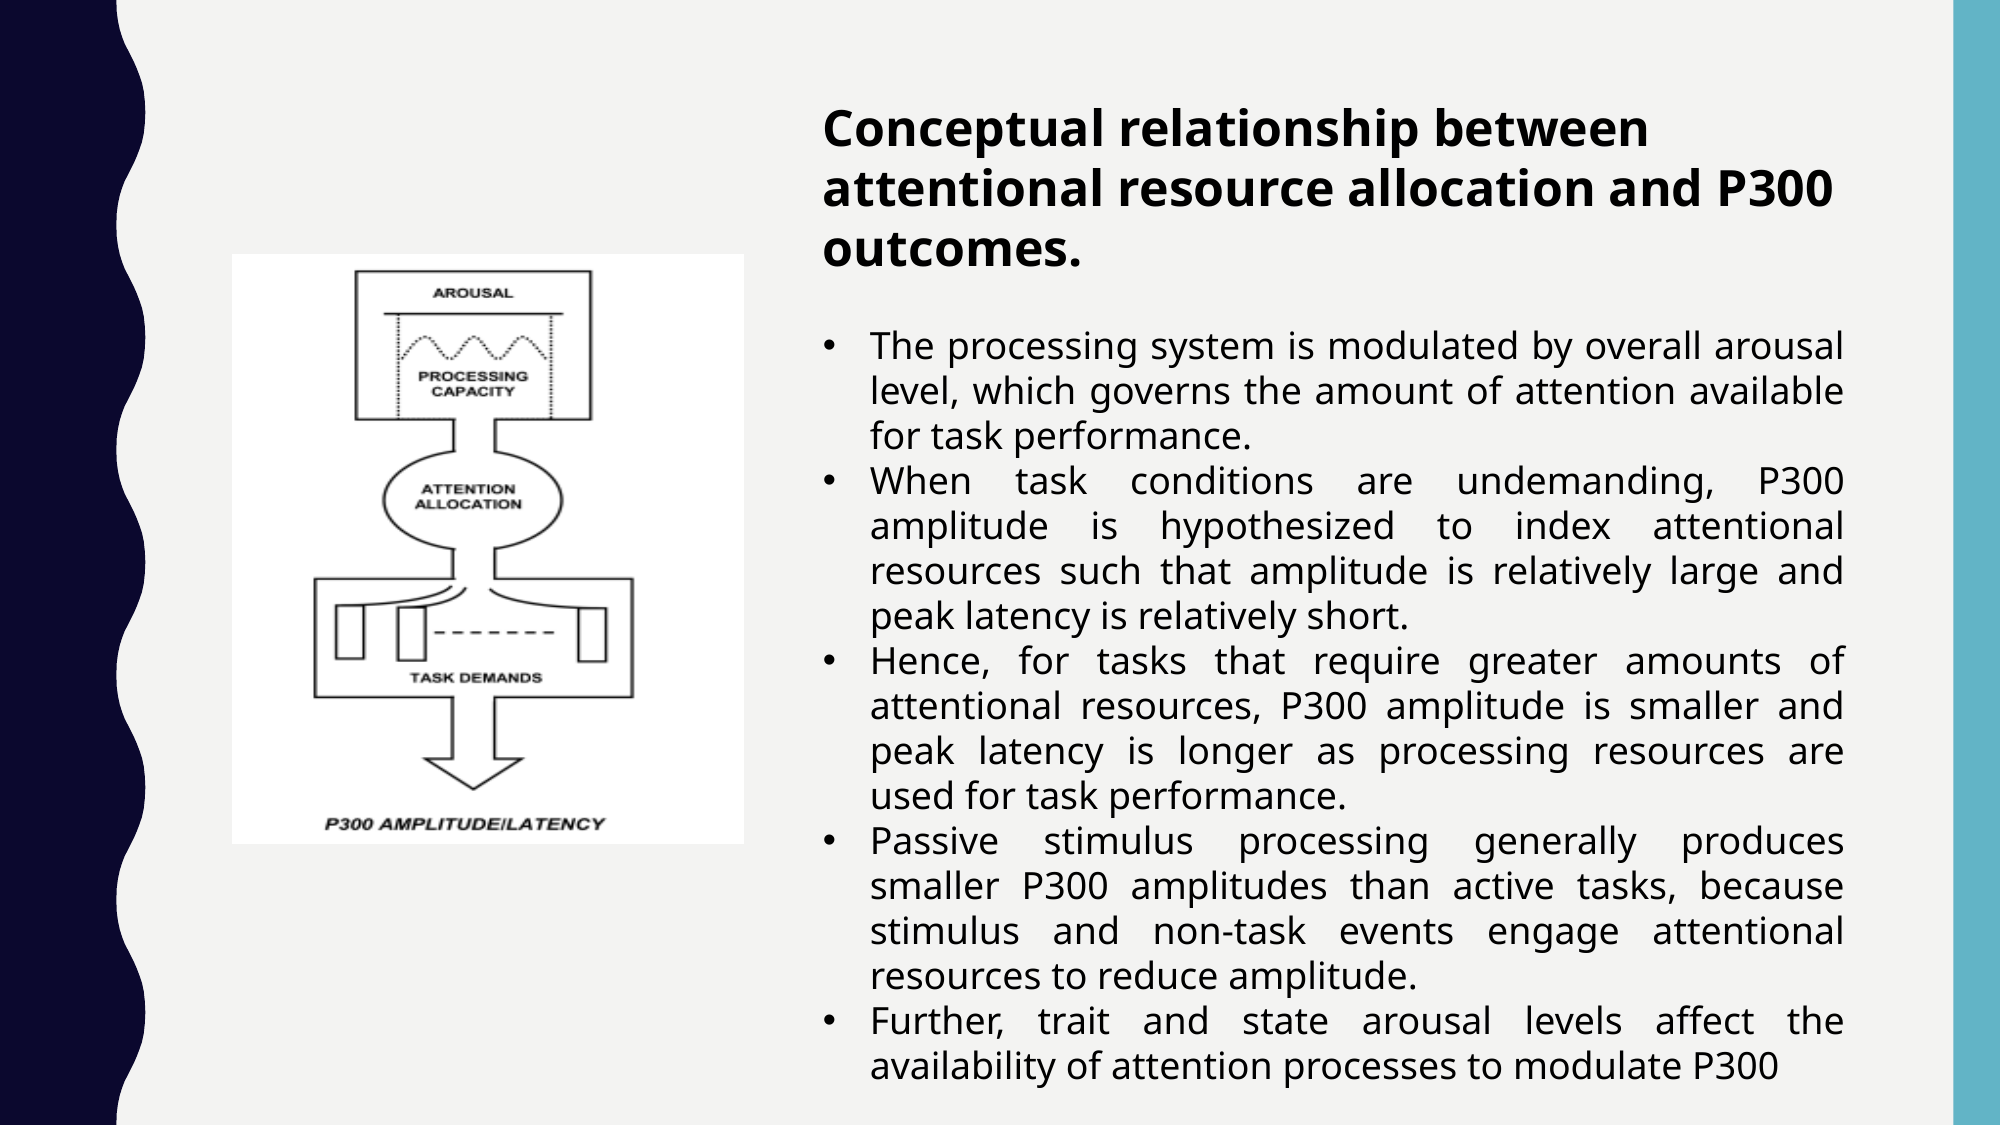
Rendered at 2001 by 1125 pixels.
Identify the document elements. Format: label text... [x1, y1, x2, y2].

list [232, 253, 744, 845]
text_box Conceptual relationship between attentional resource allocation and P300 outcomes. The processing system is modulated by overall arousal level, which governs the amount of attention available for task performance. When task conditions are undemanding, P300 amplitude is hypothesized to index attentional resources such that amplitude is relatively large and peak latency is relatively short. Hence, for tasks that require greater amounts of attentional resources, P300 amplitude is smaller and peak latency is longer as processing resources are used for task performance. Passive stimulus processing generally produces smaller P300 amplitudes than active tasks, because stimulus and non-task events engage attentional resources to reduce amplitude. Further, trait and state arousal levels affect the availability of attention processes to modulate P300 [808, 89, 1861, 1095]
